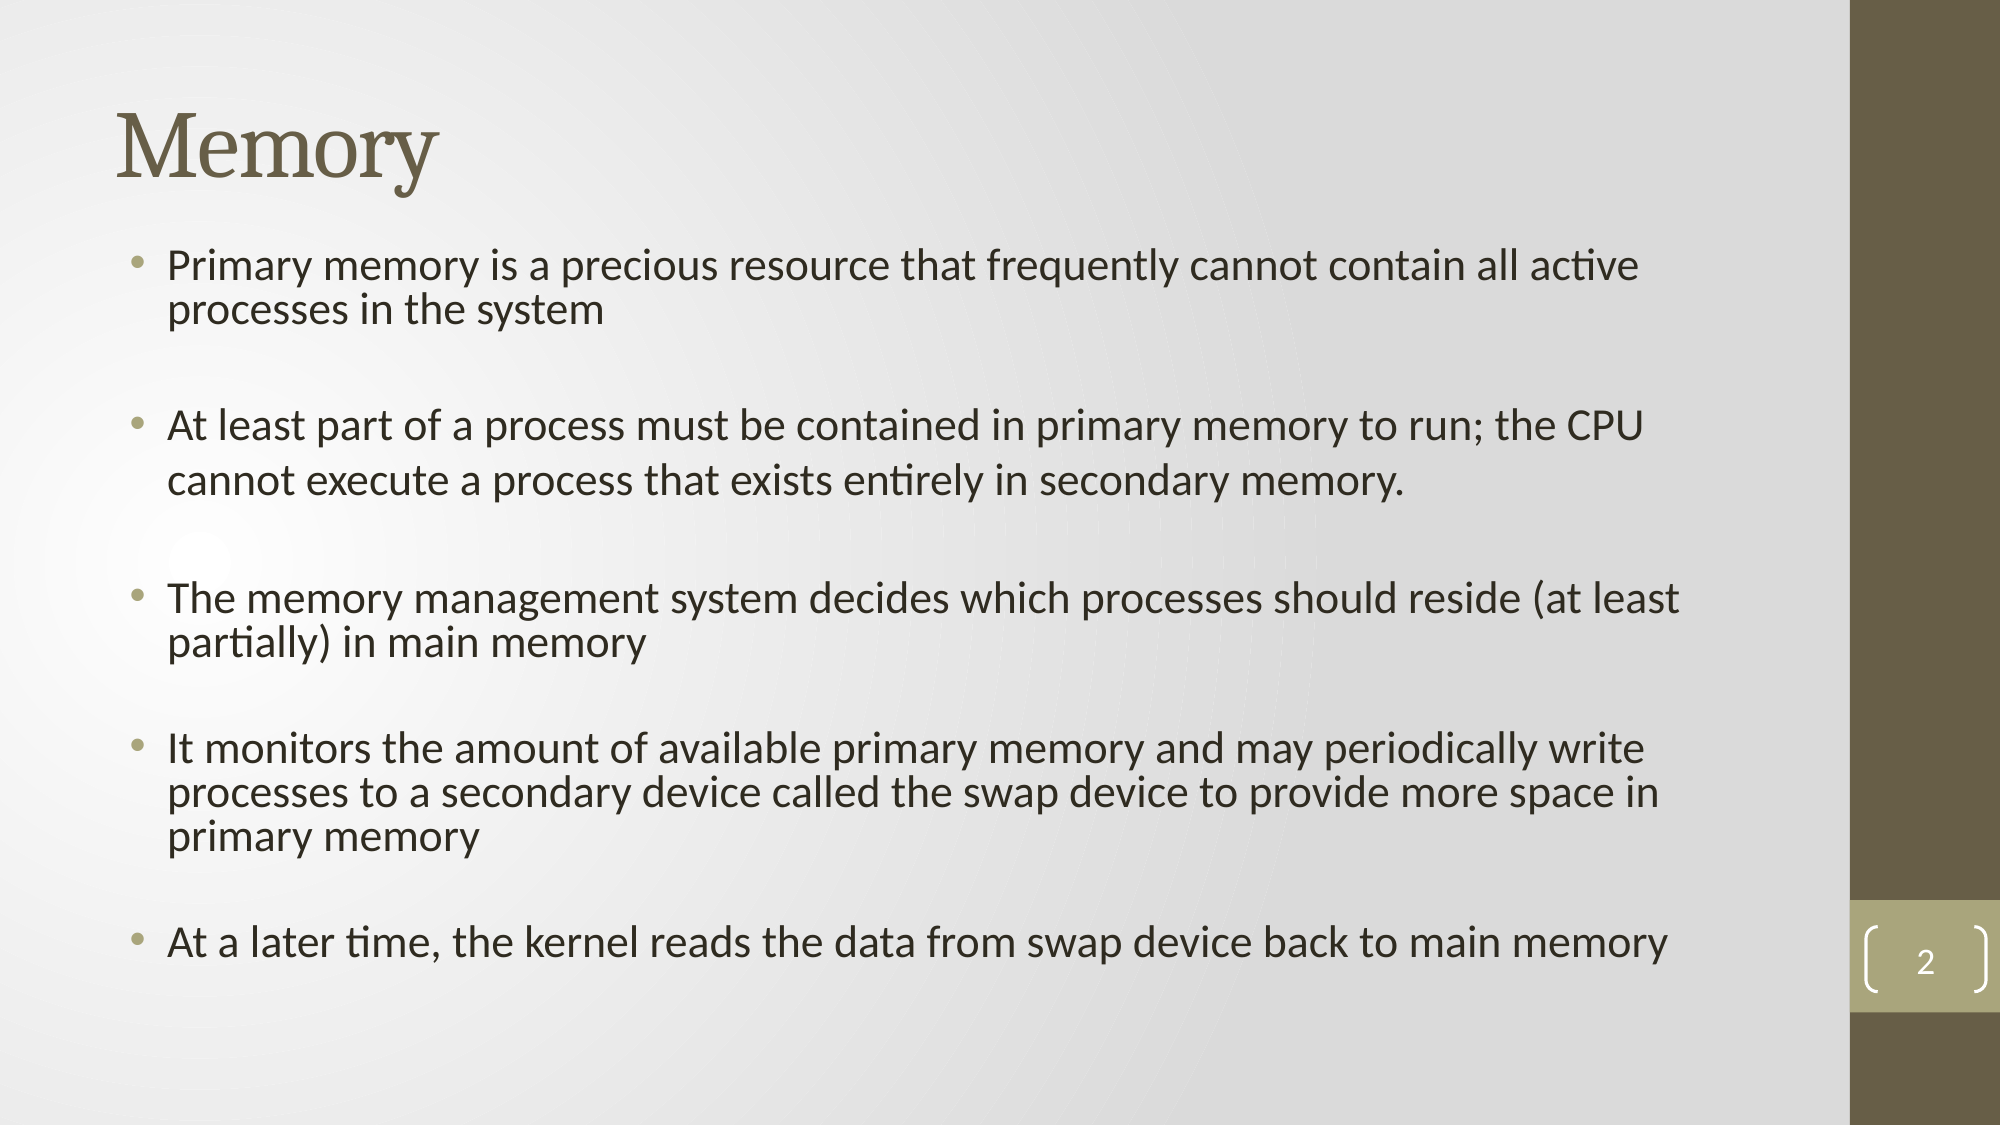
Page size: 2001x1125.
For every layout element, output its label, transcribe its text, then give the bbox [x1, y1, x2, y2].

list Primary memory is a precious resource that frequently cannot contain all active processes in the system At least part of a process must be contained in primary memory to run; the CPU cannot execute a process that exists entirely in secondary memory. The memory management system decides which processes should reside (at least partially) in main memory It monitors the amount of available primary memory and may periodically write processes to a secondary device called the swap device to provide more space in primary memory At a later time, the kernel reads the data from swap device back to main memory [95, 237, 1788, 1000]
title Memory [99, 45, 1767, 233]
slide_number 2 [1864, 925, 1988, 994]
